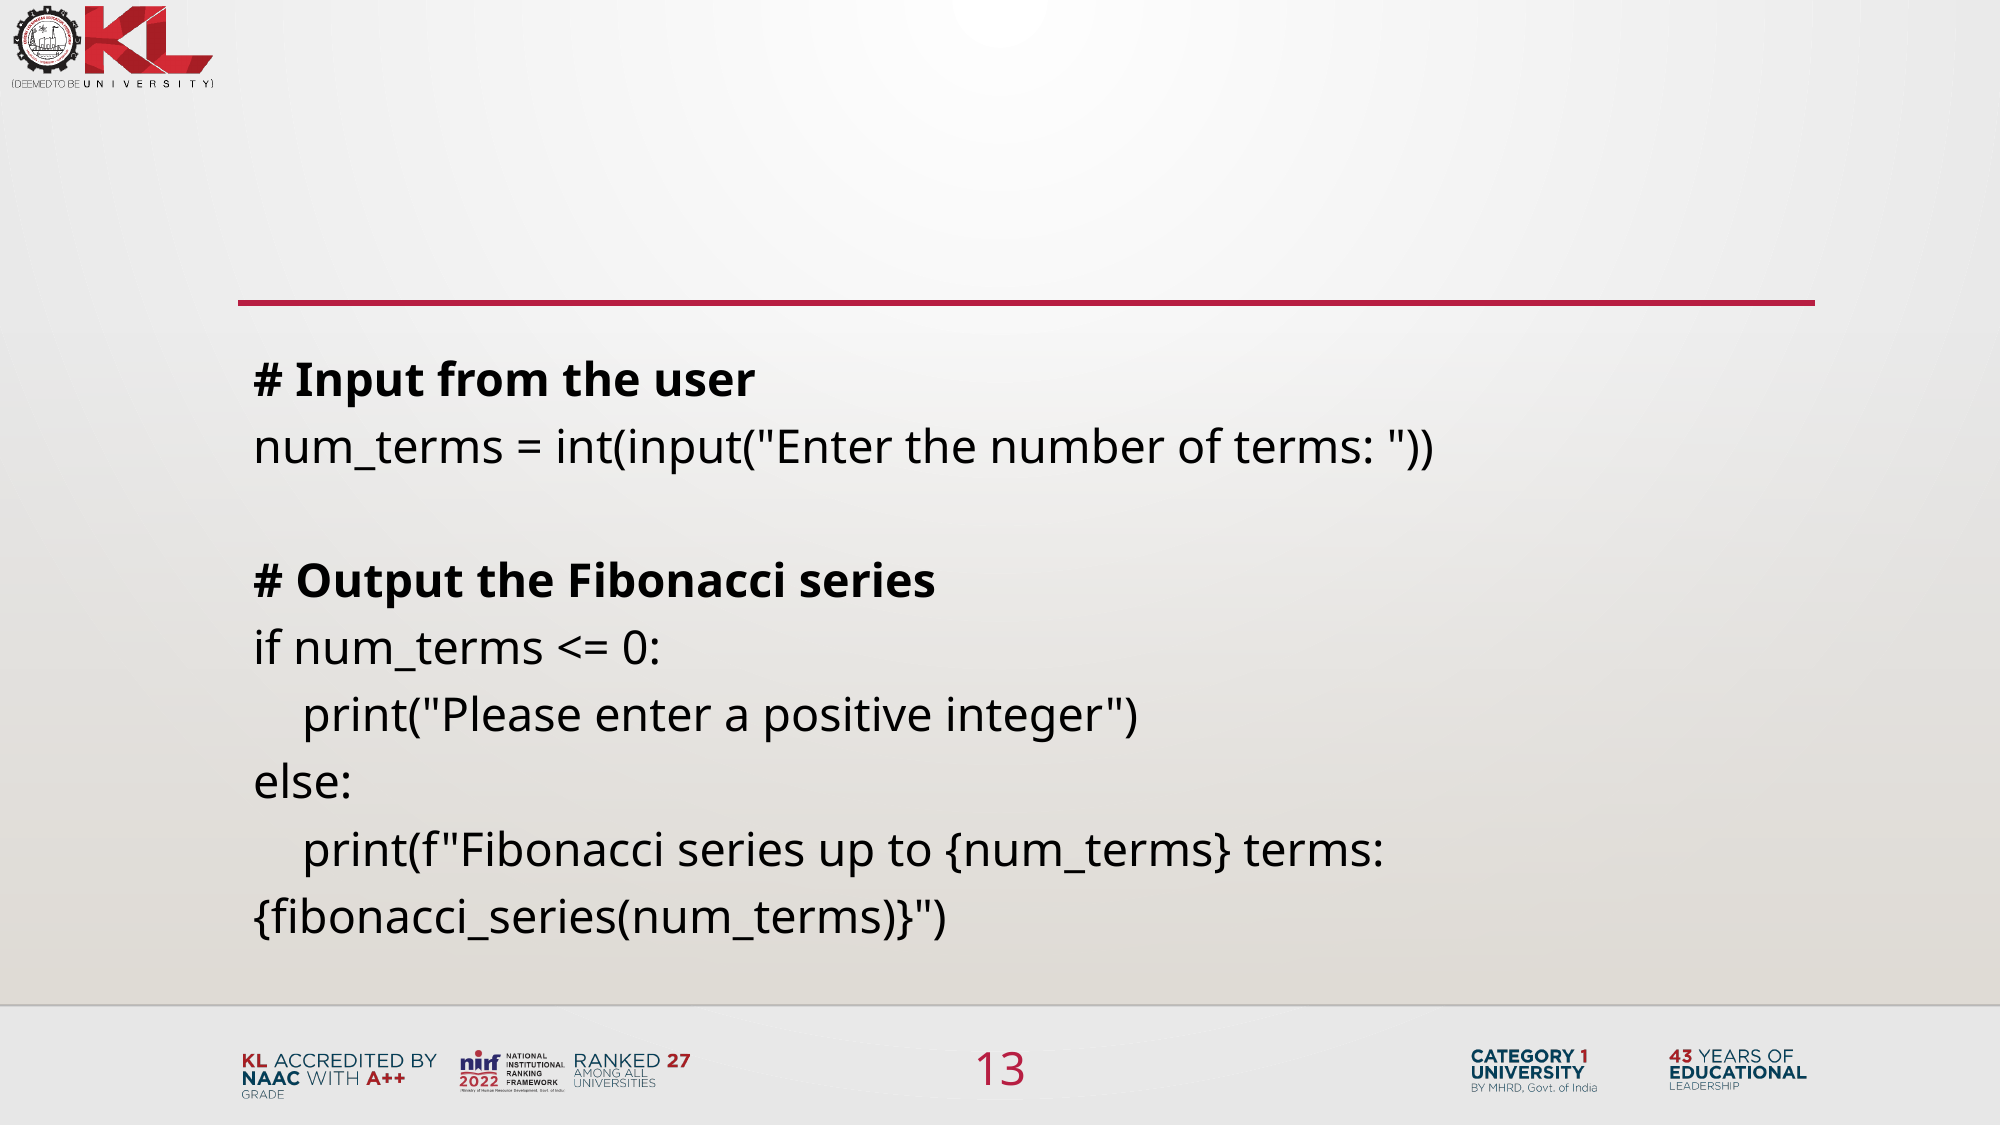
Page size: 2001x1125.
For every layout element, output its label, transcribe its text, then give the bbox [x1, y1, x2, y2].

list # Input from the user num_terms = int(input("Enter the number of terms: ")) # Output the Fibonacci series if num_terms <= 0: print("Please enter a positive integer") else: print(f"Fibonacci series up to {num_terms} terms: {fibonacci_series(num_terms)}") [238, 330, 1814, 975]
slide_number 13 [933, 1031, 1067, 1115]
picture [1447, 1045, 1814, 1101]
picture [12, 5, 213, 88]
picture [238, 1045, 716, 1103]
